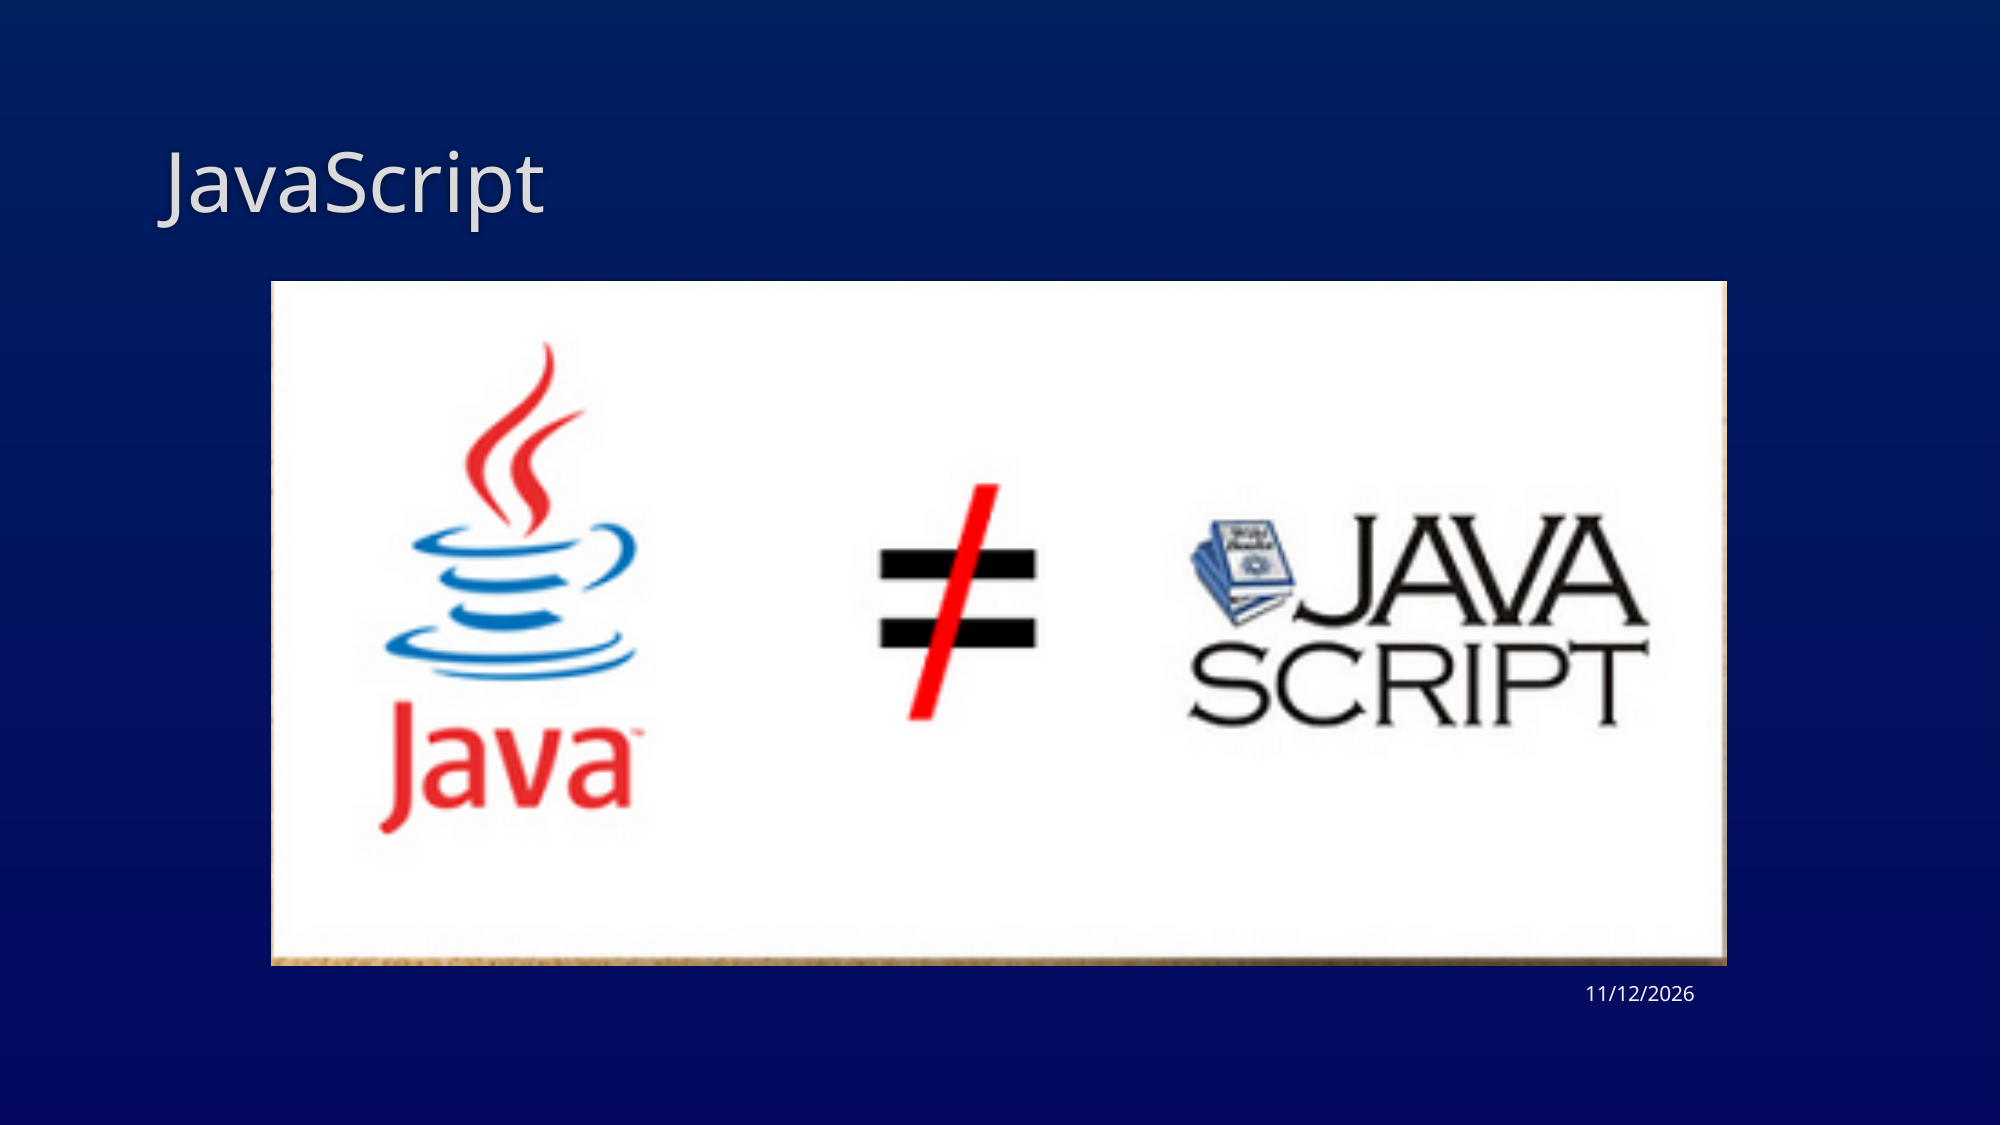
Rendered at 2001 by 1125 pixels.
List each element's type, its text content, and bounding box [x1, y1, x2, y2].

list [271, 280, 1727, 966]
title JavaScript [149, 99, 1849, 260]
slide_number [1259, 977, 1710, 1025]
